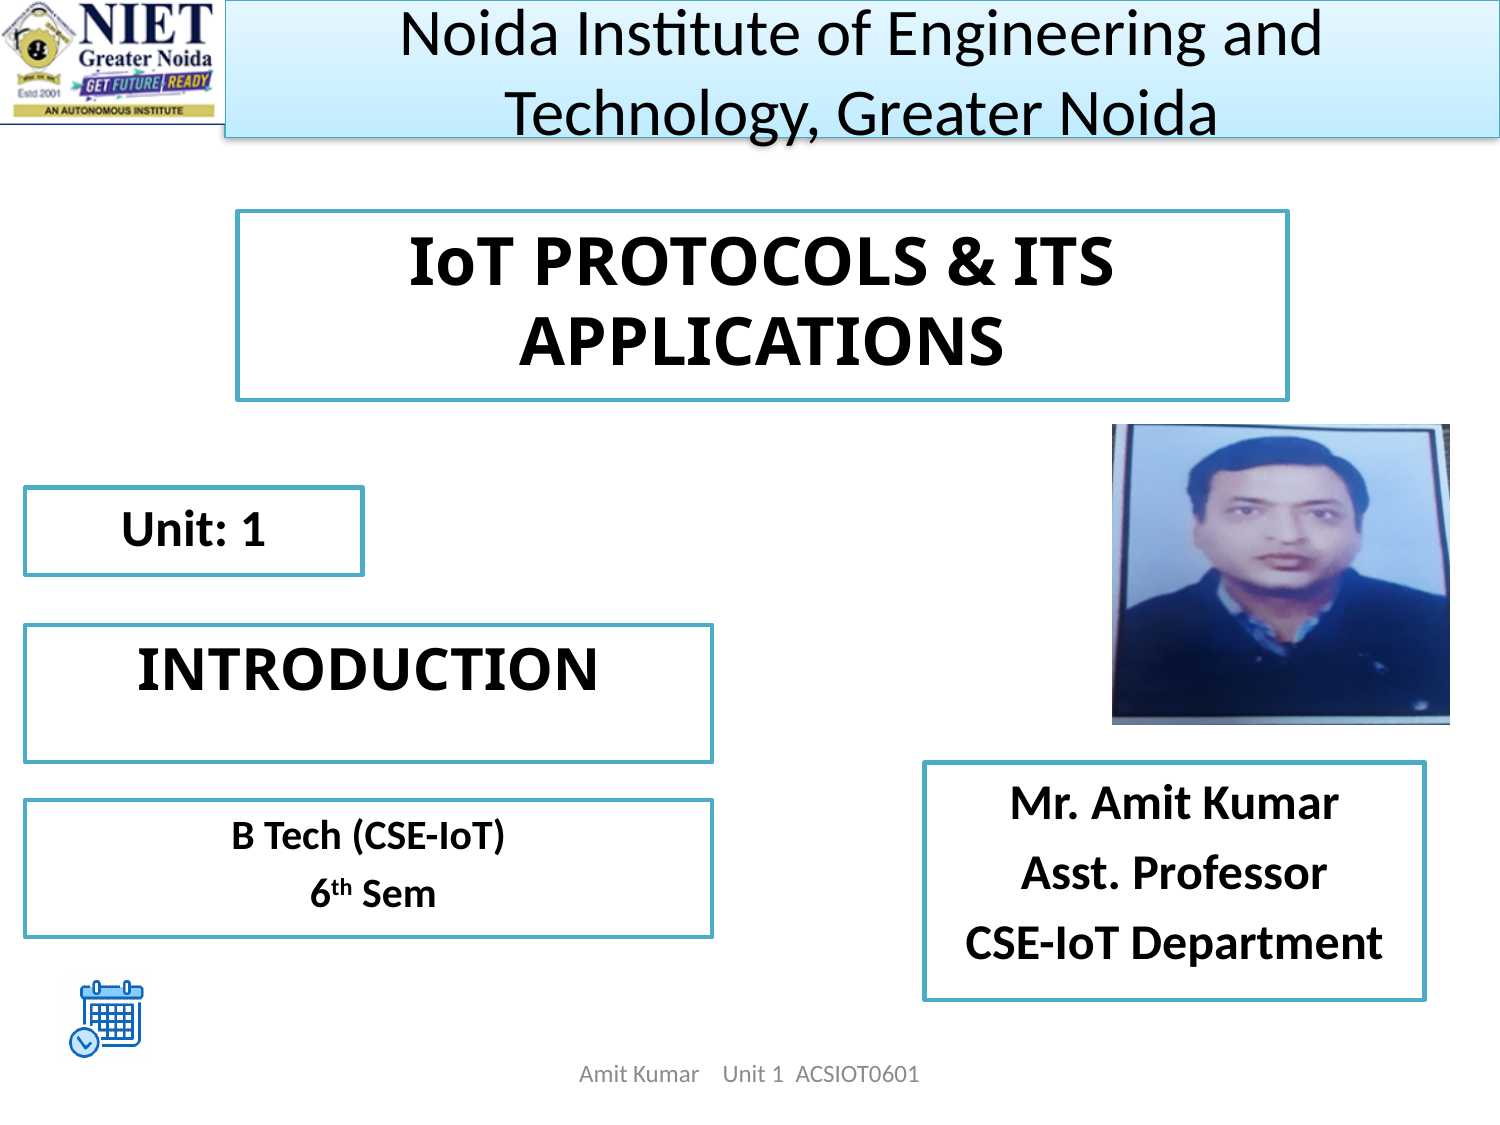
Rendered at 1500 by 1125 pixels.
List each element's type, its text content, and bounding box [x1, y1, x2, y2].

title Noida Institute of Engineering and Technology, Greater Noida [224, 0, 1500, 138]
picture [0, 0, 226, 126]
subtitle IoT PROTOCOLS & ITS APPLICATIONS [235, 209, 1290, 402]
footer Amit Kumar Unit 1 ACSIOT0601 [512, 1042, 988, 1103]
text_box B Tech (CSE-IoT) 6th Sem [23, 798, 714, 939]
picture [62, 974, 151, 1063]
text_box Mr. Amit Kumar Asst. Professor CSE-IoT Department [922, 760, 1427, 1002]
picture [1112, 424, 1450, 726]
text_box INTRODUCTION [23, 623, 714, 764]
text_box Unit: 1 [23, 485, 365, 577]
